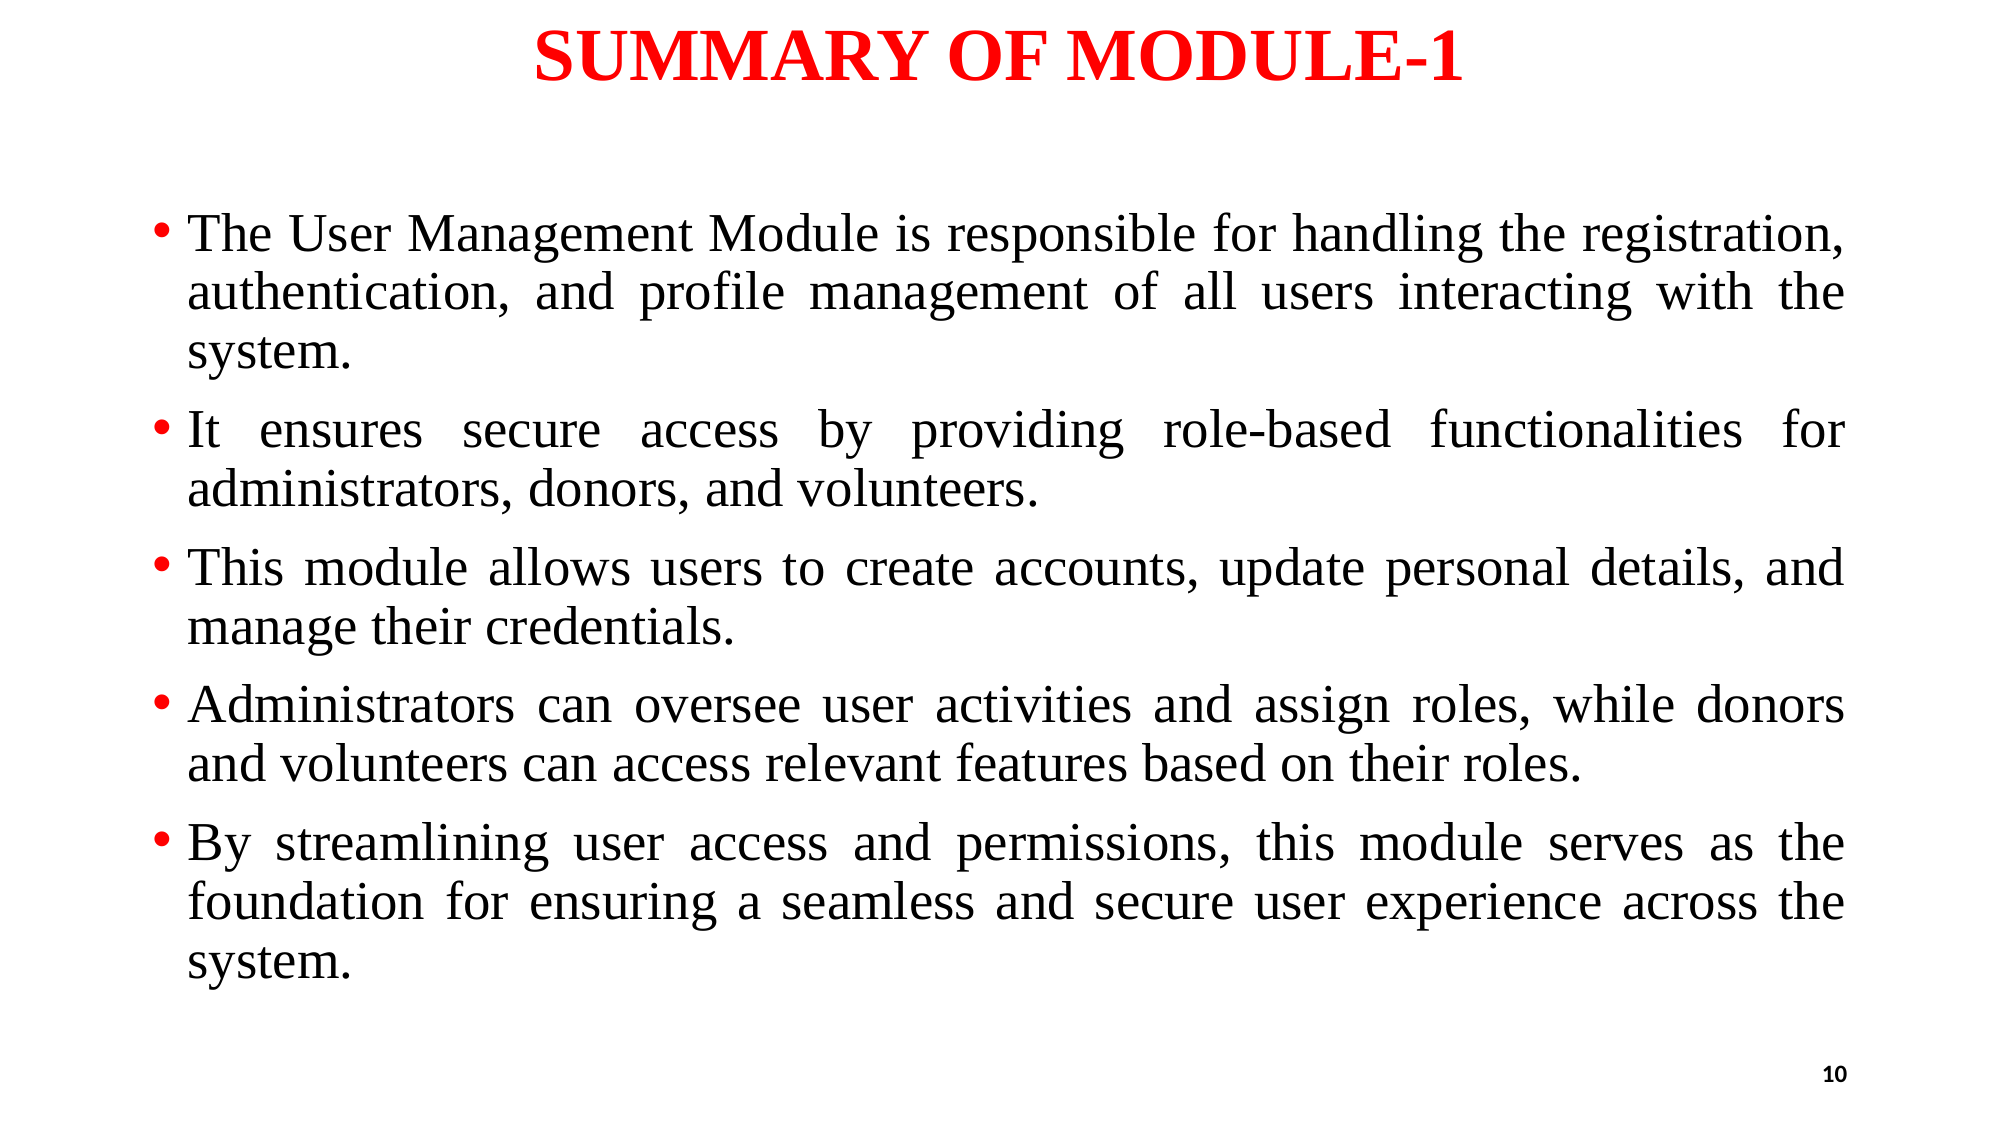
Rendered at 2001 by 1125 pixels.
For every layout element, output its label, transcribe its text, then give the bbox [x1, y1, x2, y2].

title SUMMARY OF MODULE-1 [0, 0, 2000, 112]
list The User Management Module is responsible for handling the registration, authentication, and profile management of all users interacting with the system. It ensures secure access by providing role-based functionalities for administrators, donors, and volunteers. This module allows users to create accounts, update personal details, and manage their credentials. Administrators can oversee user activities and assign roles, while donors and volunteers can access relevant features based on their roles. By streamlining user access and permissions, this module serves as the foundation for ensuring a seamless and secure user experience across the system. [137, 196, 1863, 1014]
slide_number 10 [1412, 1042, 1863, 1103]
